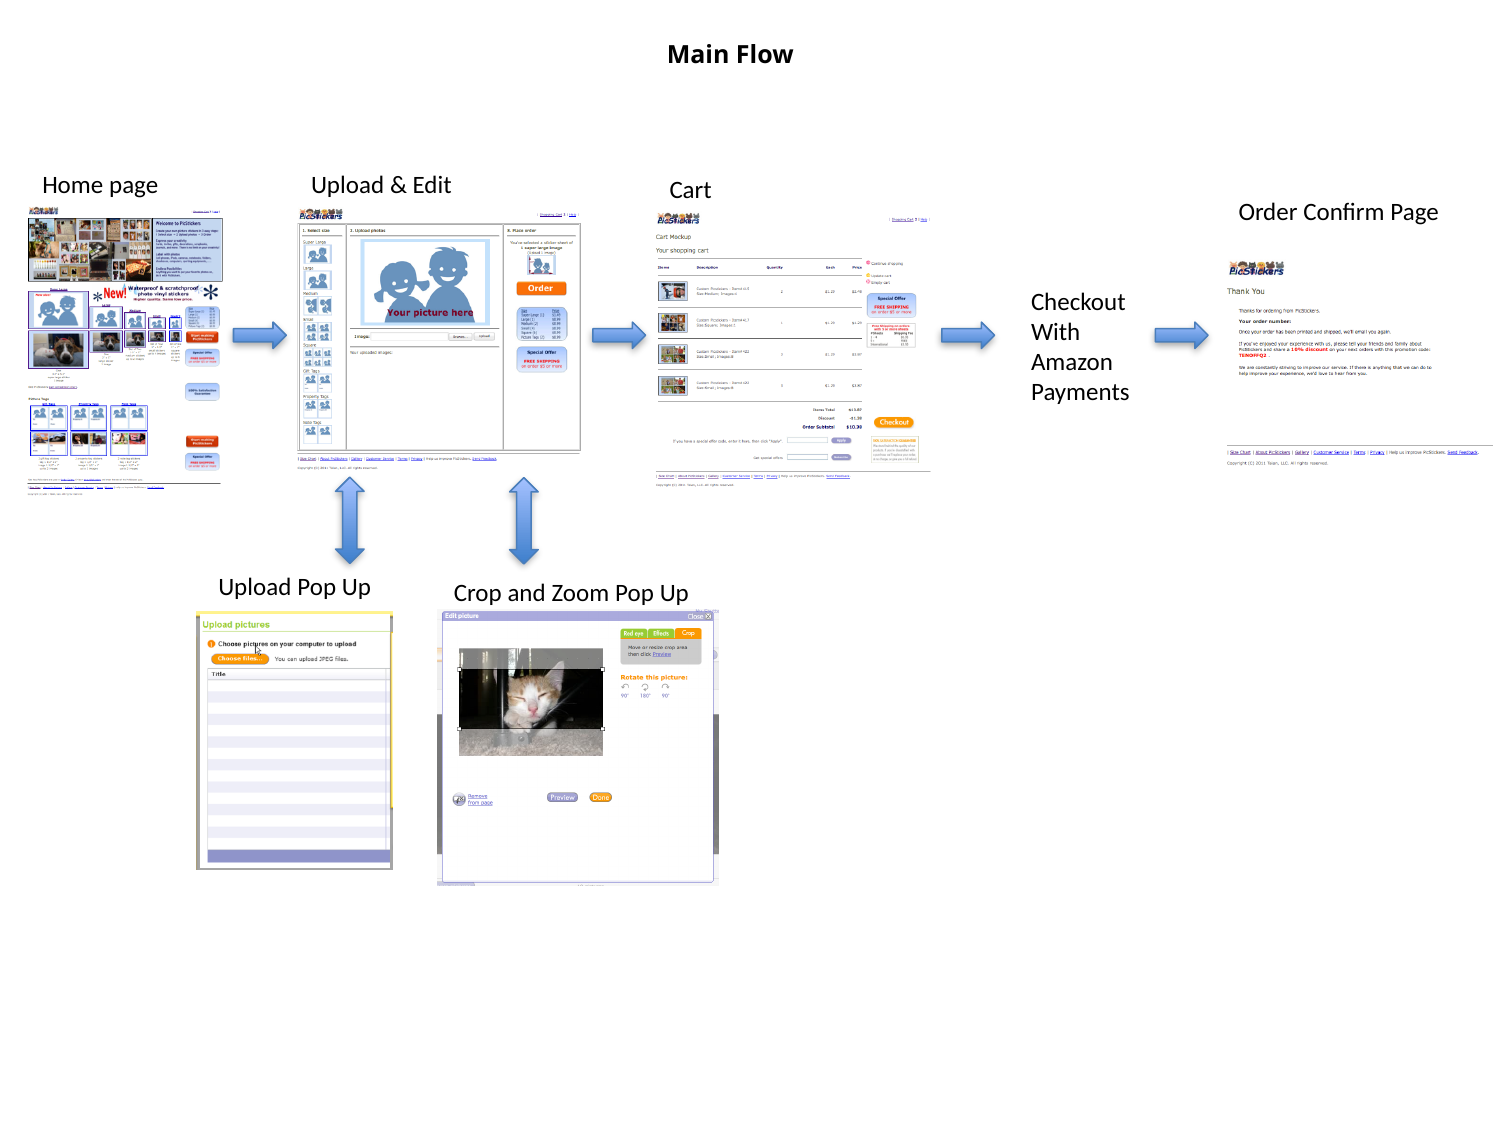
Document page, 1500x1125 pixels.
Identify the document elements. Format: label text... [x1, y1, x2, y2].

text_box Checkout With Amazon Payments [1016, 278, 1156, 413]
text_box [508, 486, 539, 565]
text_box [948, 321, 996, 350]
picture [654, 208, 943, 501]
text_box [334, 486, 365, 564]
picture [26, 205, 228, 499]
picture [294, 205, 594, 478]
picture [196, 610, 393, 870]
text_box Home page [27, 161, 174, 204]
text_box Upload Pop Up [203, 563, 387, 609]
picture [437, 609, 720, 887]
text_box Upload & Edit [296, 161, 468, 204]
picture [1224, 257, 1494, 480]
text_box Order Confirm Page [1223, 188, 1455, 233]
text_box Crop and Zoom Pop Up [439, 569, 705, 607]
text_box [232, 321, 287, 350]
text_box [1154, 321, 1209, 350]
text_box Main Flow [652, 31, 810, 76]
text_box [598, 321, 647, 350]
text_box Cart [654, 165, 727, 208]
